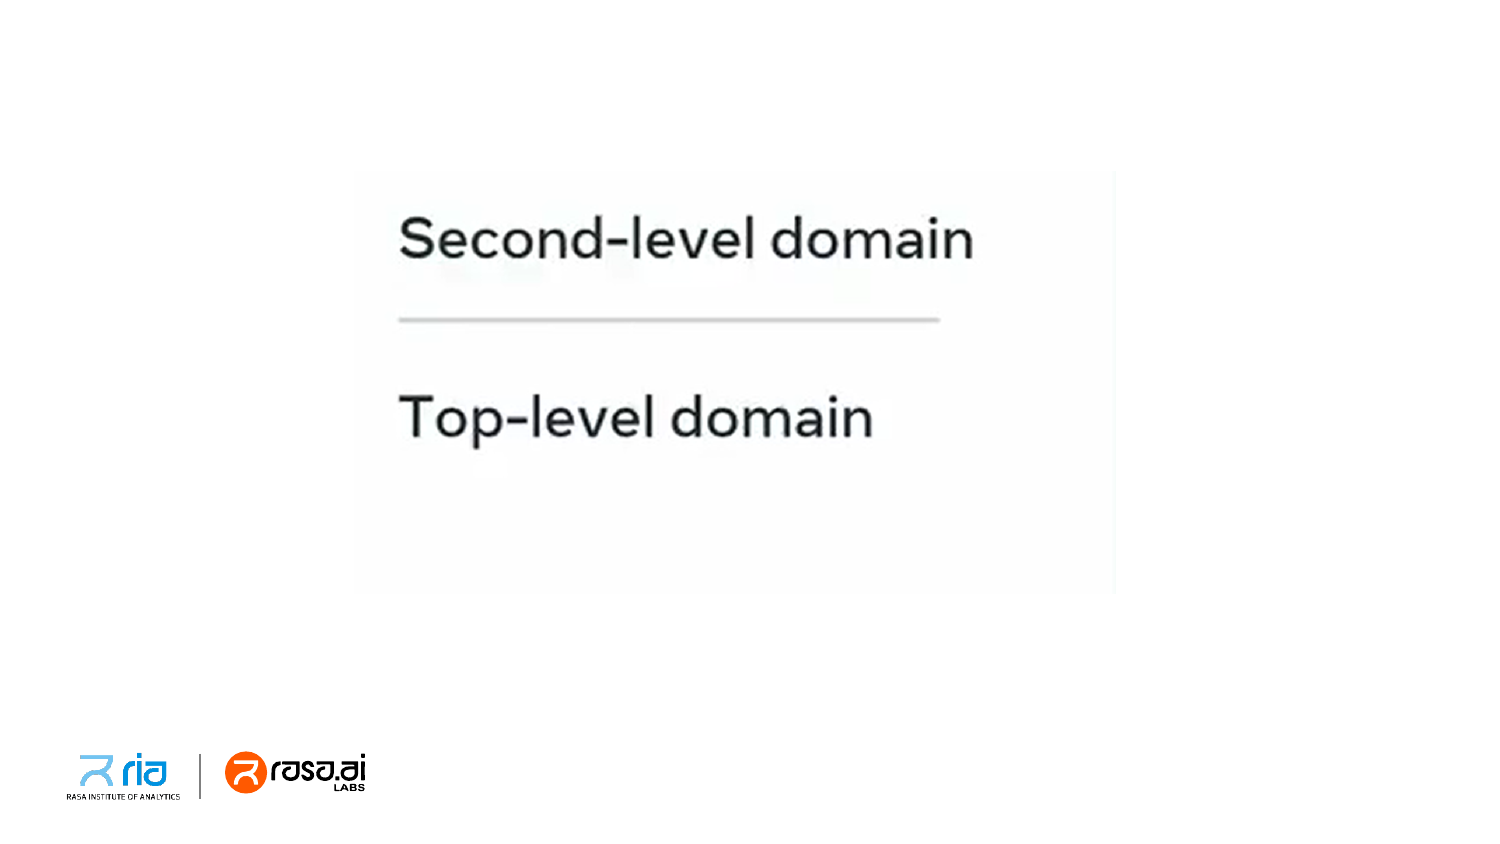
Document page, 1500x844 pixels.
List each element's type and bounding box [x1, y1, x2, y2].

picture [354, 171, 1116, 594]
picture [58, 744, 188, 808]
